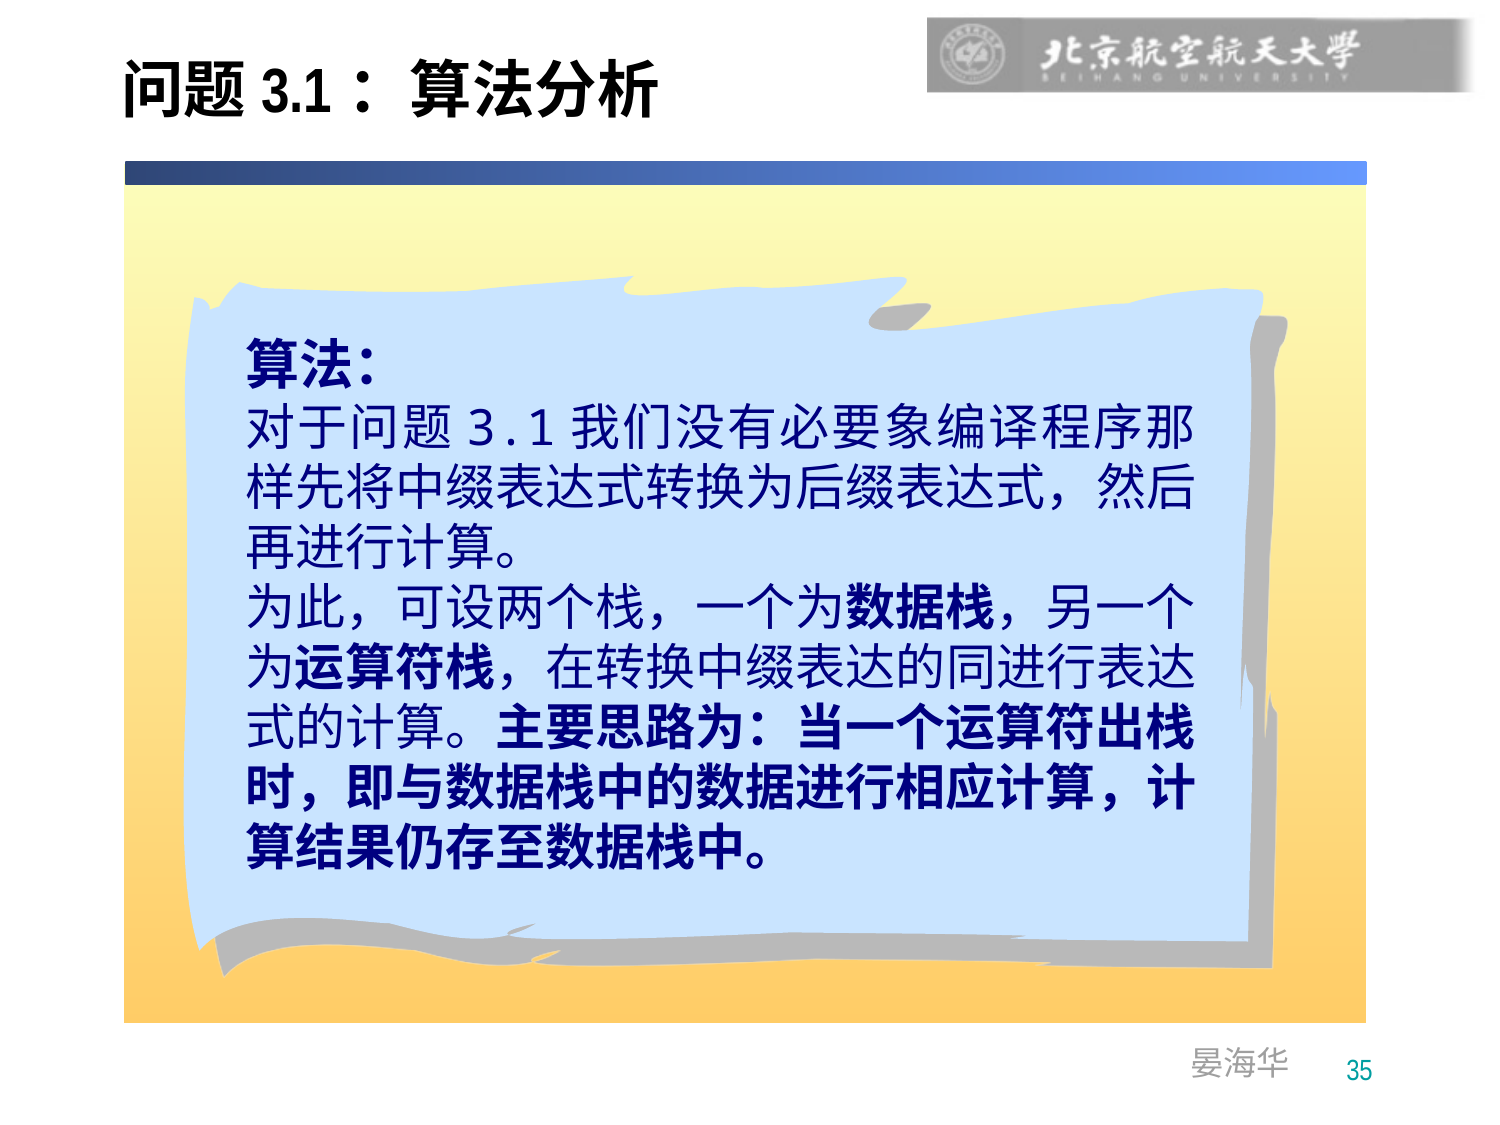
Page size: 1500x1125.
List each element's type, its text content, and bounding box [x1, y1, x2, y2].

picture [927, 0, 1500, 102]
slide_number 35 [1103, 1021, 1389, 1095]
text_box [170, 255, 1270, 977]
title 问题3.1：算法分析 [105, 25, 1450, 164]
